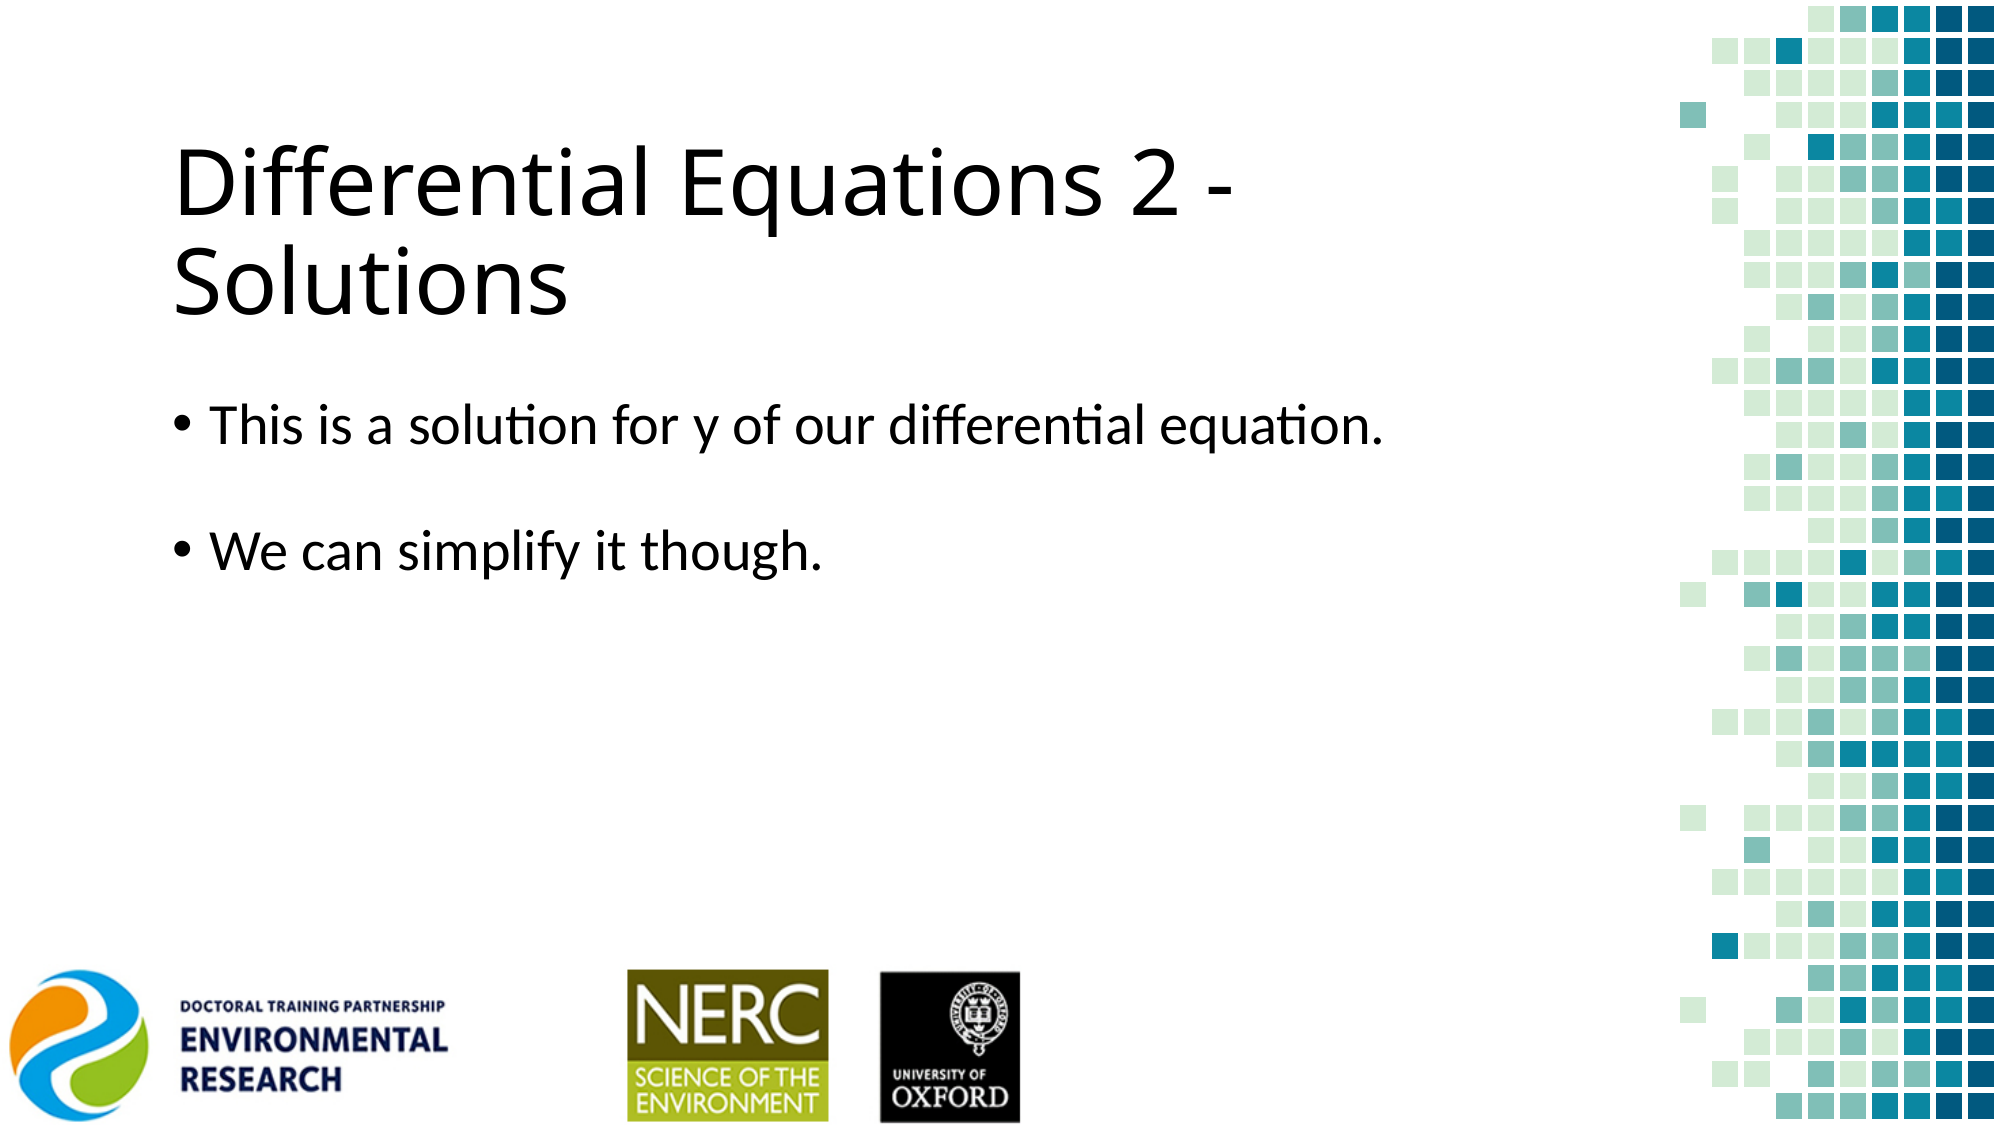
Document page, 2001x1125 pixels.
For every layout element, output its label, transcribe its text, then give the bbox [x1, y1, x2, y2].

title Differential Equations 2 - Solutions [157, 161, 1636, 350]
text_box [0, 964, 1676, 1125]
